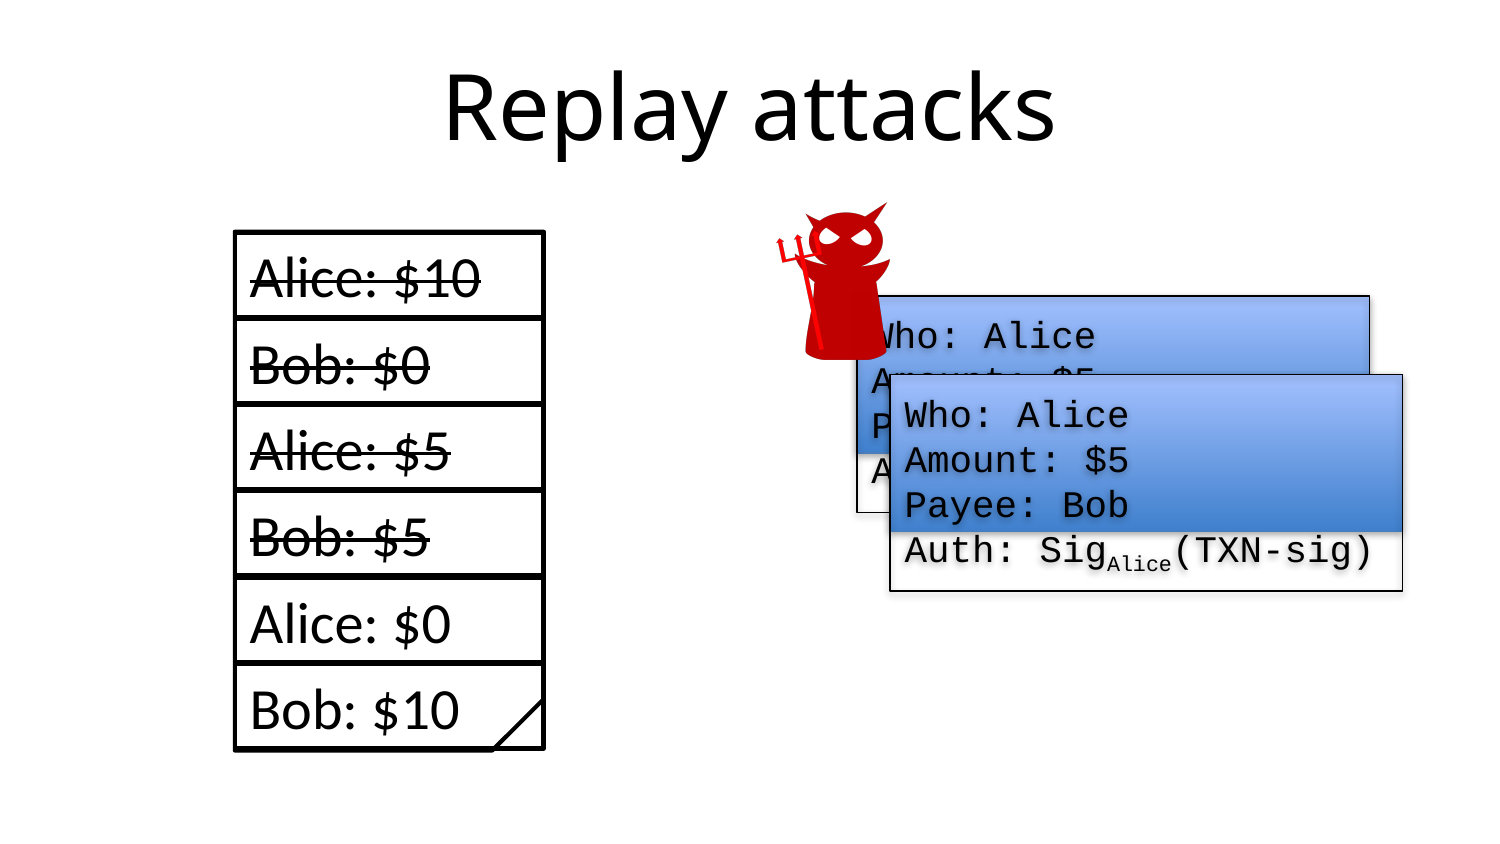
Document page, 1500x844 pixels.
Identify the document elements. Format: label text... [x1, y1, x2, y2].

text_box Bob: $5 [234, 490, 544, 576]
text_box Who: Alice Amount: $5 Payee: Bob Auth: SigAlice(TXN-sig) [889, 374, 1403, 592]
title Replay attacks [75, 33, 1425, 175]
text_box Alice: $0 [234, 577, 544, 663]
text_box Alice: $10 [234, 232, 544, 317]
text_box Who: Alice Amount: $5 Payee: Bob Auth: SigAlice(TXN-sig) [856, 295, 1370, 513]
text_box Bob: $0 [234, 318, 544, 404]
text_box [232, 229, 546, 753]
text_box Alice: $5 [234, 404, 544, 490]
picture [776, 201, 891, 360]
text_box Bob: $10 [234, 663, 544, 749]
